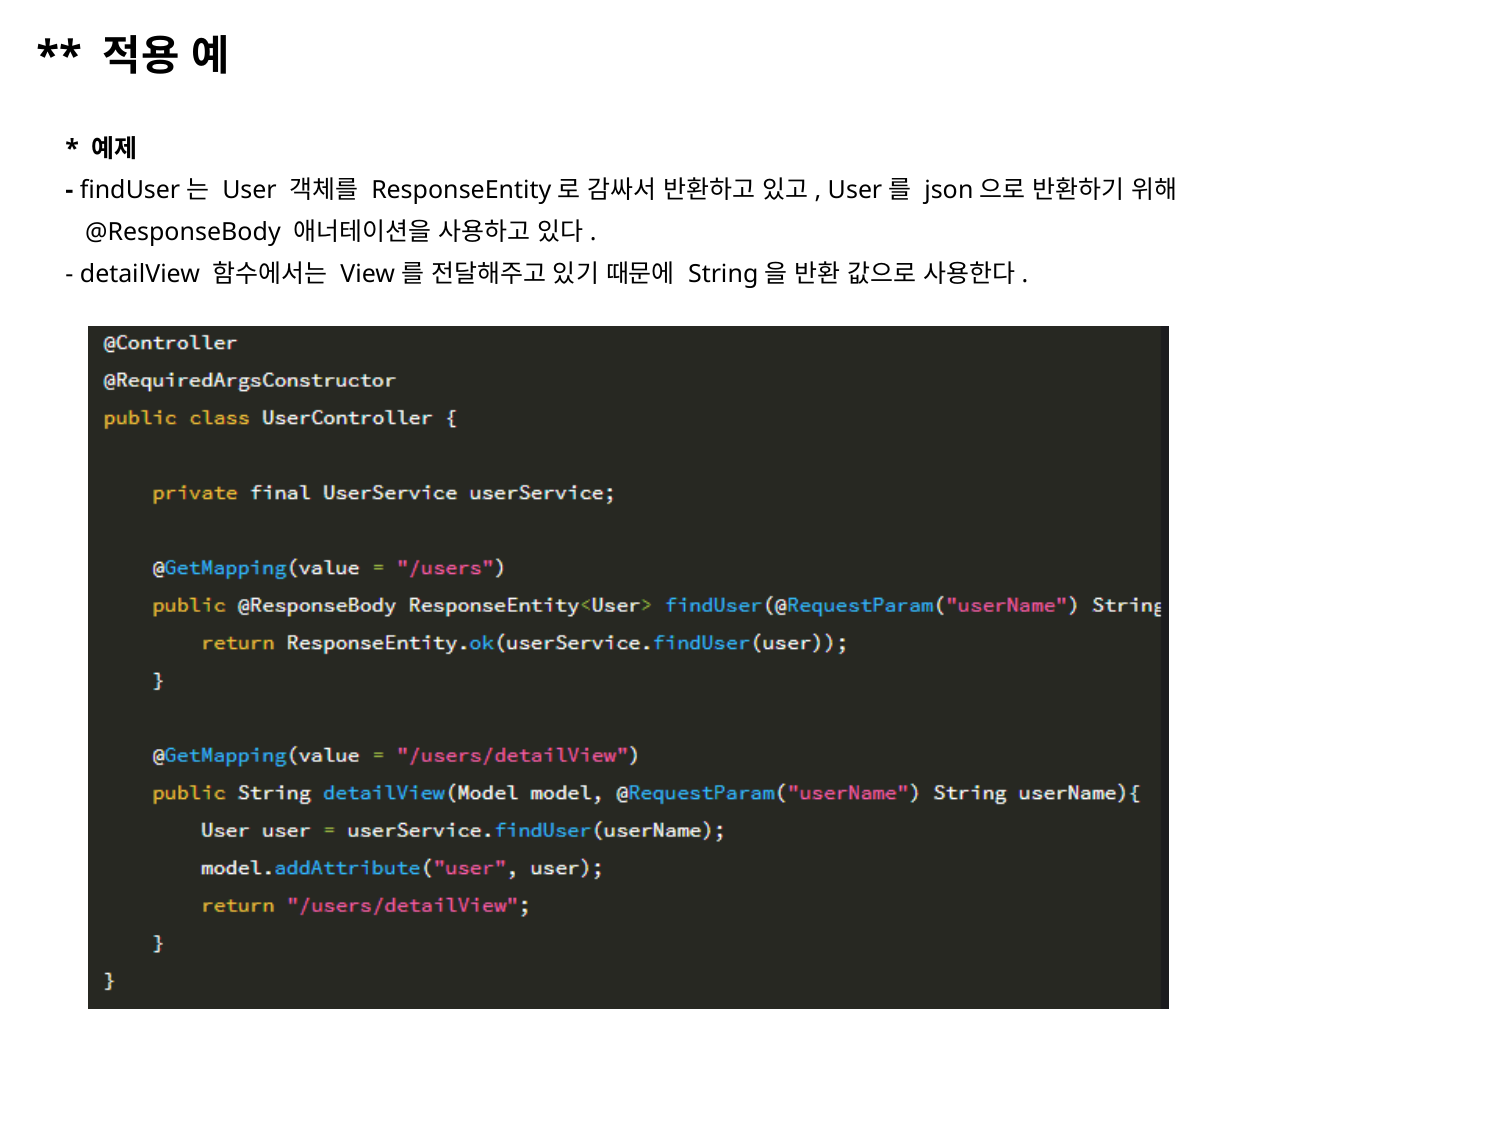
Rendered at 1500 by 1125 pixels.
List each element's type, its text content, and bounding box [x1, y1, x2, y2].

picture [88, 325, 1169, 1010]
text_box ** 적용 예 * 예제 - findUser는 User 객체를 ResponseEntity로 감싸서 반환하고 있고, User를 json으로 반환하기 위해 @ResponseBody 애너테이션을 사용하고 있다. - detailView 함수에서는 View를 전달해주고 있기 때문에 String을 반환 값으로 사용한다. [21, 29, 1459, 295]
